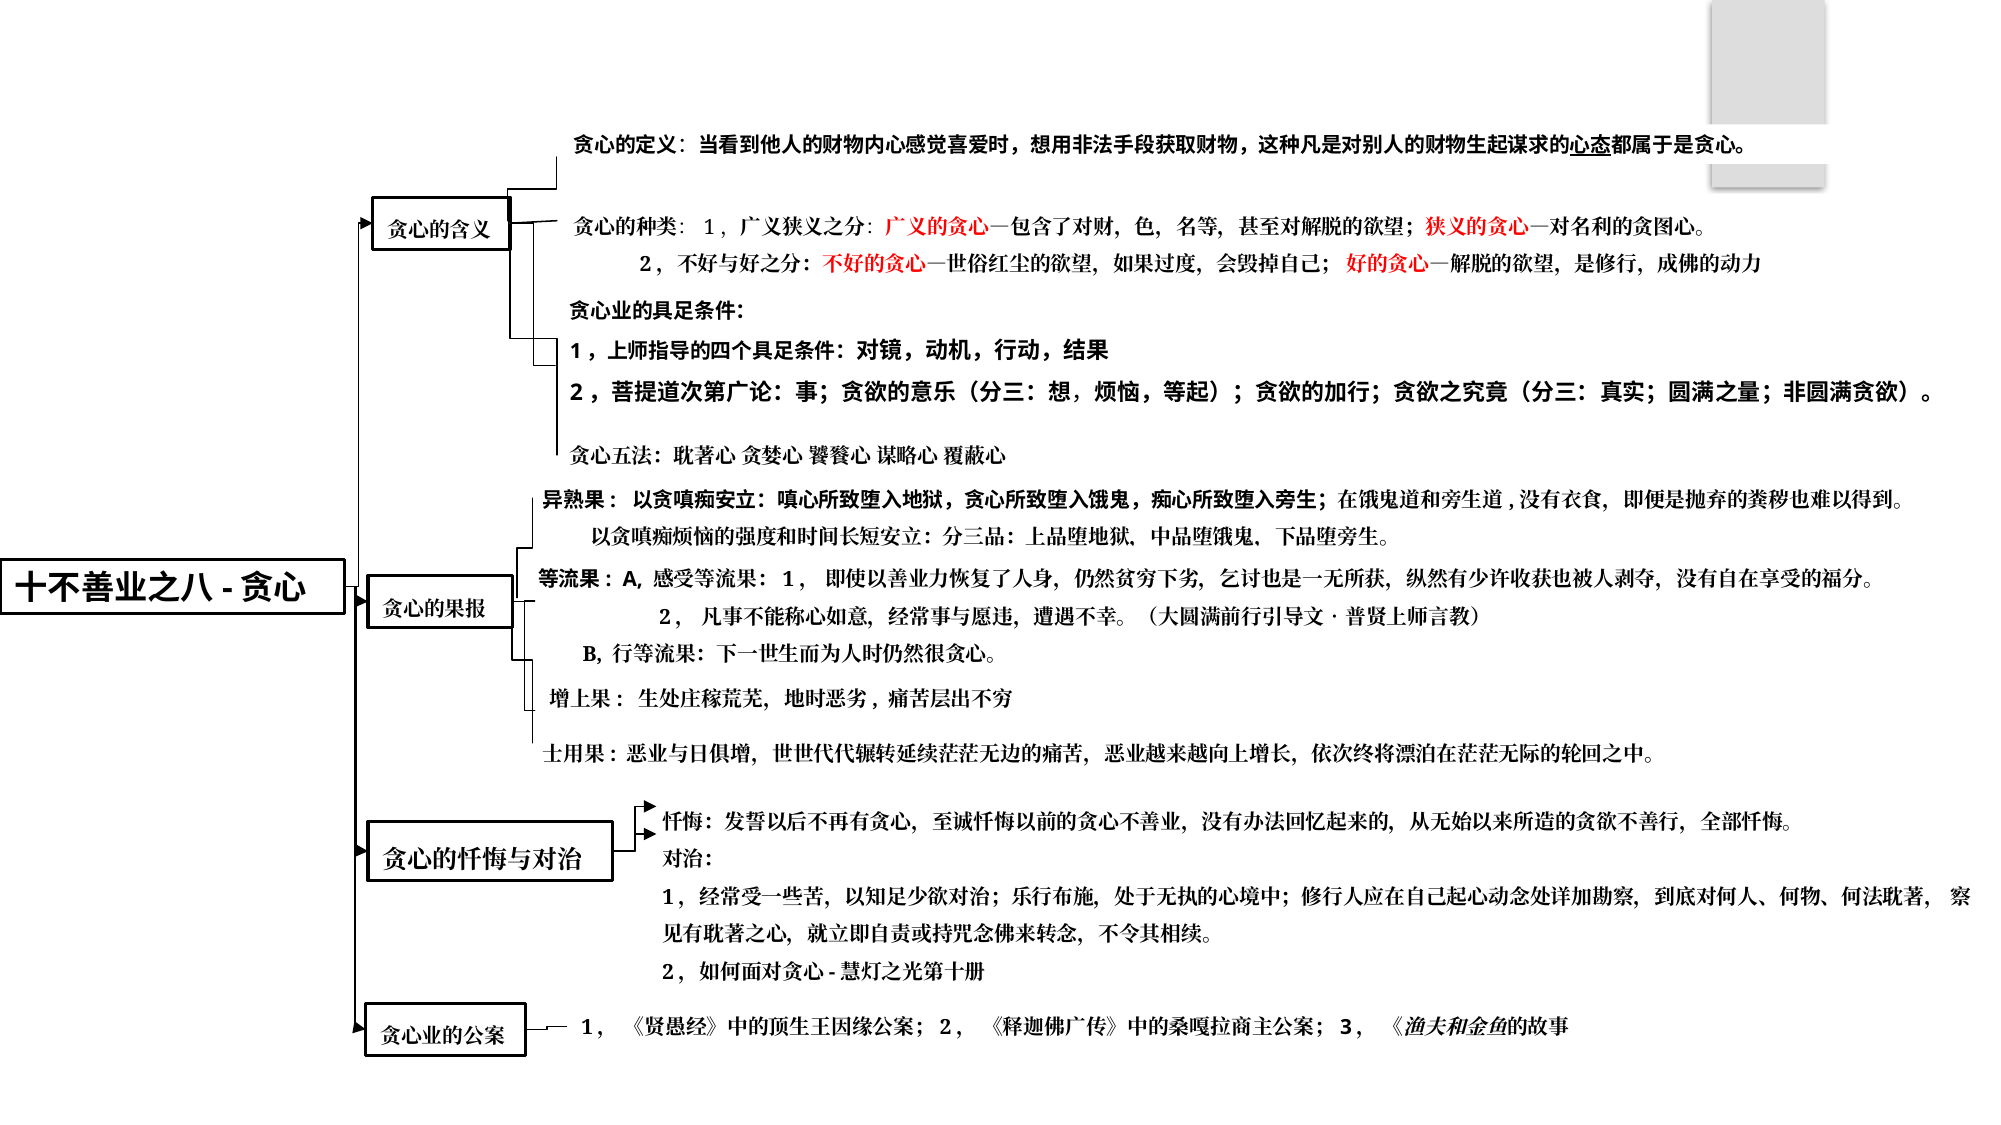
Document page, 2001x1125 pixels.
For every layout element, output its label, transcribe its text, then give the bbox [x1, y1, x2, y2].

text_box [344, 220, 373, 588]
text_box 贪心的忏悔与对治 [372, 820, 614, 882]
text_box 增上果: 生处庄稼荒芜，地时恶劣, 痛苦层出不穷de。 [538, 664, 1047, 719]
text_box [509, 220, 556, 344]
text_box 忏悔：发誓以后不再有贪心，至诚忏悔以前的贪心不善业，没有办法回忆起来的，从无始以来所造的贪欲不善行，全部忏悔。 对治： 1，经常受一些苦，以知足少欲对治；乐行布施，处于无执的心境中；修行人应在自己起心动念处详加勘察，到底对何人、何物、何法耽著， 察见有耽著之心，就立即自责或持咒念佛来转念，不令其相续。 2，如何面对贪心-慧灯之光第十册 [647, 788, 1994, 991]
text_box 贪心的果报 [374, 574, 510, 629]
text_box 贪心的含义 [371, 196, 502, 251]
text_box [344, 586, 369, 600]
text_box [516, 497, 533, 575]
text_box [511, 576, 533, 744]
text_box 十不善业之八-贪心 [0, 558, 338, 615]
text_box 异熟果: 以贪嗔痴安立：嗔心所致堕入地狱，贪心所致堕入饿鬼，痴心所致堕入旁生；在饿鬼道和旁生道,没有衣食，即便是抛弃的粪秽也难以得到。 以贪嗔痴烦恼的强度和时间长短安立：分三品：上品堕地狱，中品堕饿鬼，下品堕旁生。 [527, 465, 1963, 544]
text_box 士用果: 恶业与日俱增，世世代代辗转延续茫茫无边的痛苦，恶业越来越向上增长，依次终将漂泊在茫茫无际的轮回之中。 [527, 719, 1697, 775]
text_box 贪心业的具足条件： 1，上师指导的四个具足条件：对镜，动机，行动，结果 2，菩提道次第广论：事；贪欲的意乐（分三：想，烦恼，等起）；贪欲的加行；贪欲之究竟（分三：真实；圆满之量；非圆满贪欲）。 [562, 276, 1975, 455]
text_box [612, 806, 657, 833]
text_box 贪心业的公案 [364, 1002, 527, 1057]
text_box 贪心的定义：当看到他人的财物内心感觉喜爱时，想用非法手段获取财物，这种凡是对别人的财物生起谋求的心态都属于是贪心。 [558, 123, 1919, 166]
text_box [509, 349, 557, 456]
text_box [344, 607, 369, 849]
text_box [507, 156, 557, 219]
text_box 等流果: A, 感受等流果：1， 即使以善业力恢复了人身，仍然贫穷下劣，乞讨也是一无所获，纵然有少许收获也被人剥夺，没有自在享受的福分。 2， 凡事不能称心如意，经常事与愿违，遭遇不幸。（大圆满前行引导文•普贤上师言教） B, 行等流果：下一世生而为人时仍然很贪心。 [538, 544, 1993, 675]
text_box 贪心的种类：1，广义狭义之分：广义的贪心—包含了对财，色，名等，甚至对解脱的欲望；狭义的贪心—对名利的贪图心。 2，不好与好之分：不好的贪心—世俗红尘的欲望，如果过度，会毁掉自己； 好的贪心—解脱的欲望，是修行，成佛的动力 [562, 192, 1845, 276]
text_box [612, 833, 657, 849]
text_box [344, 857, 366, 1027]
text_box 贪心五法：耽著心 贪婪心 饕餮心 谋略心 覆蔽心 [555, 423, 1152, 476]
